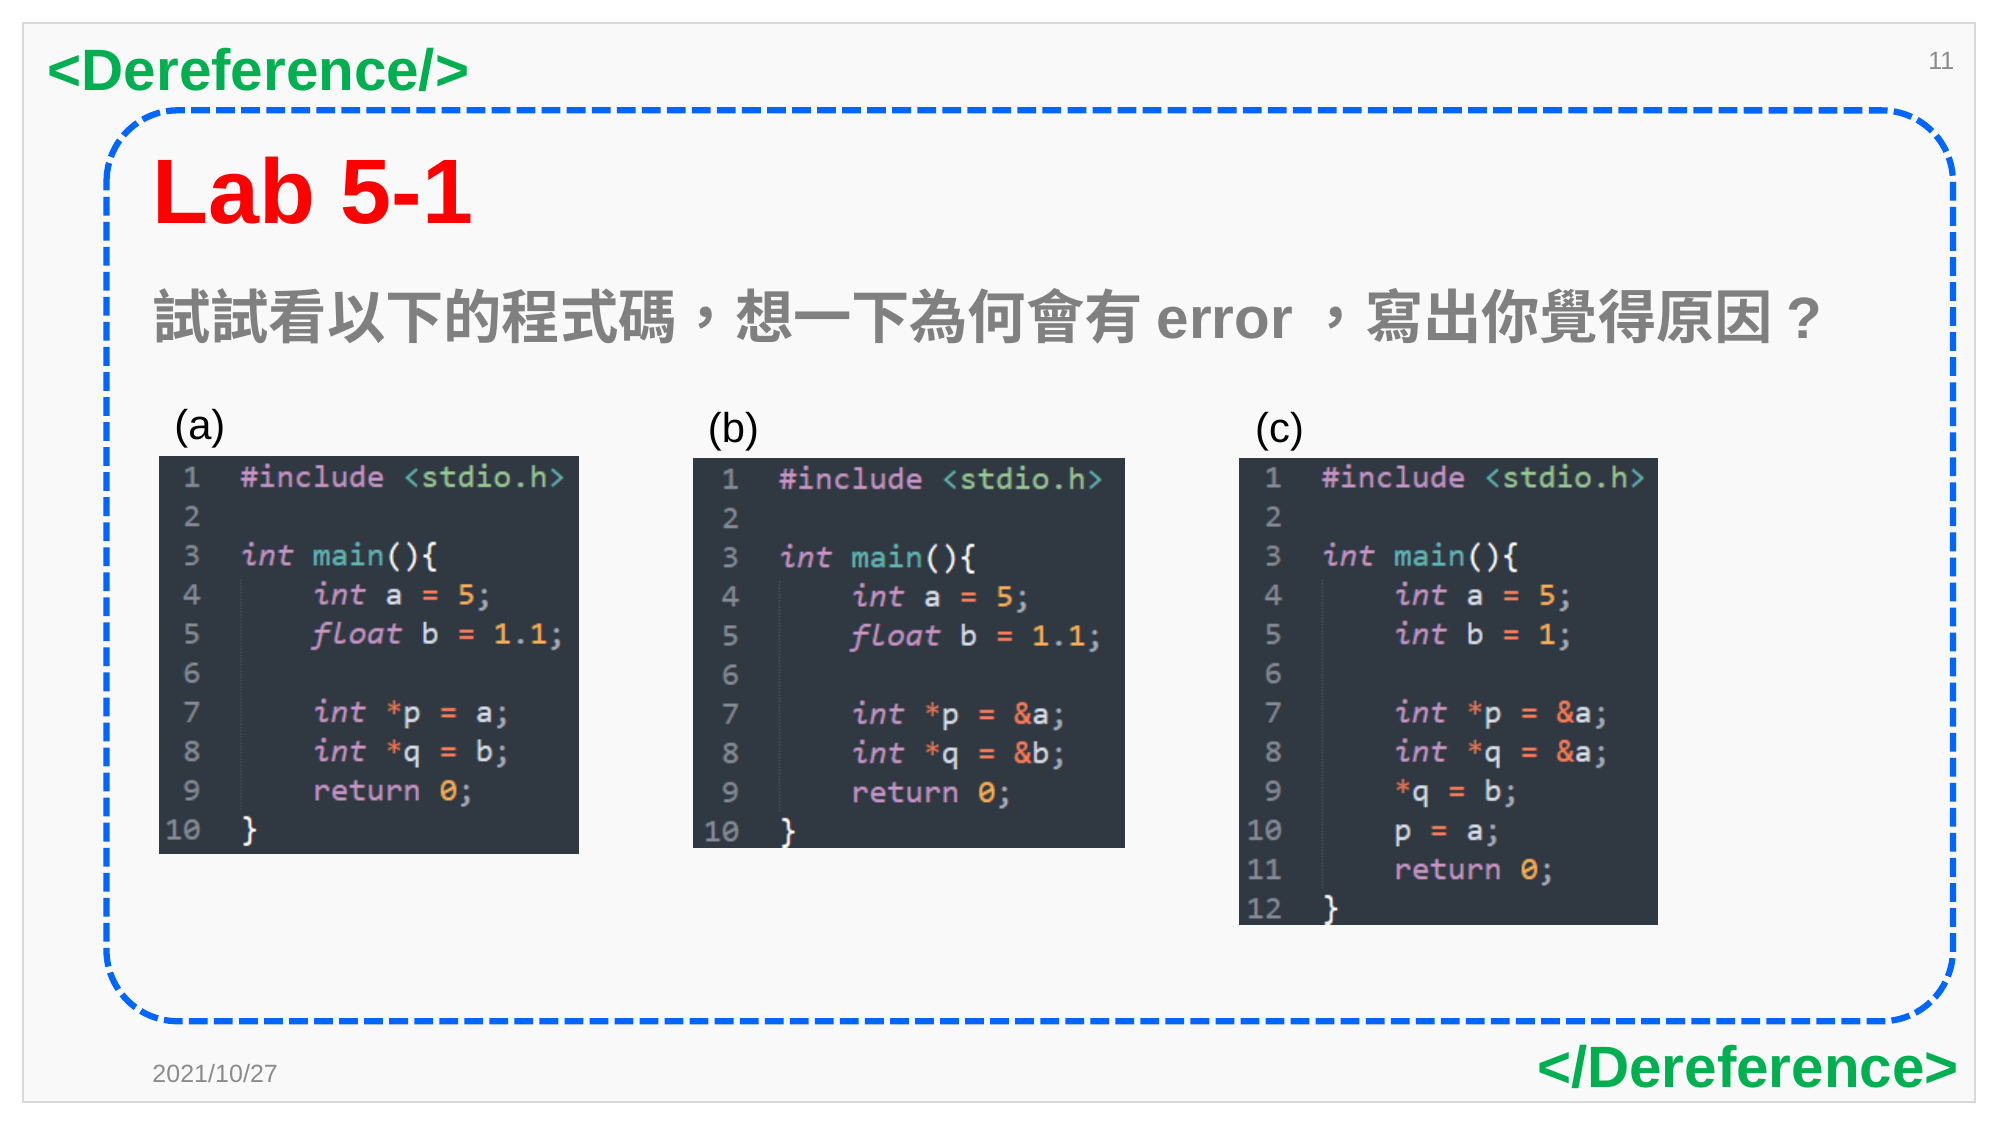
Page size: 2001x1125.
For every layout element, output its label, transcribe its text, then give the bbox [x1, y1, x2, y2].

picture [1239, 458, 1658, 925]
text_box <Dereference/> [33, 24, 485, 110]
picture [693, 458, 1125, 848]
text_box (c) [1240, 393, 1320, 458]
text_box </Dereference> [1522, 1021, 1974, 1106]
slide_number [137, 1042, 297, 1103]
text_box (b) [693, 393, 775, 458]
list 試試看以下的程式碼，想一下為何會有error，寫出你覺得原因? [137, 281, 1894, 383]
text_box (a) [159, 390, 241, 456]
title Lab 5-1 [137, 110, 1749, 278]
text_box [105, 109, 1954, 1023]
picture [159, 456, 579, 854]
slide_number 11 [1906, 29, 1970, 90]
